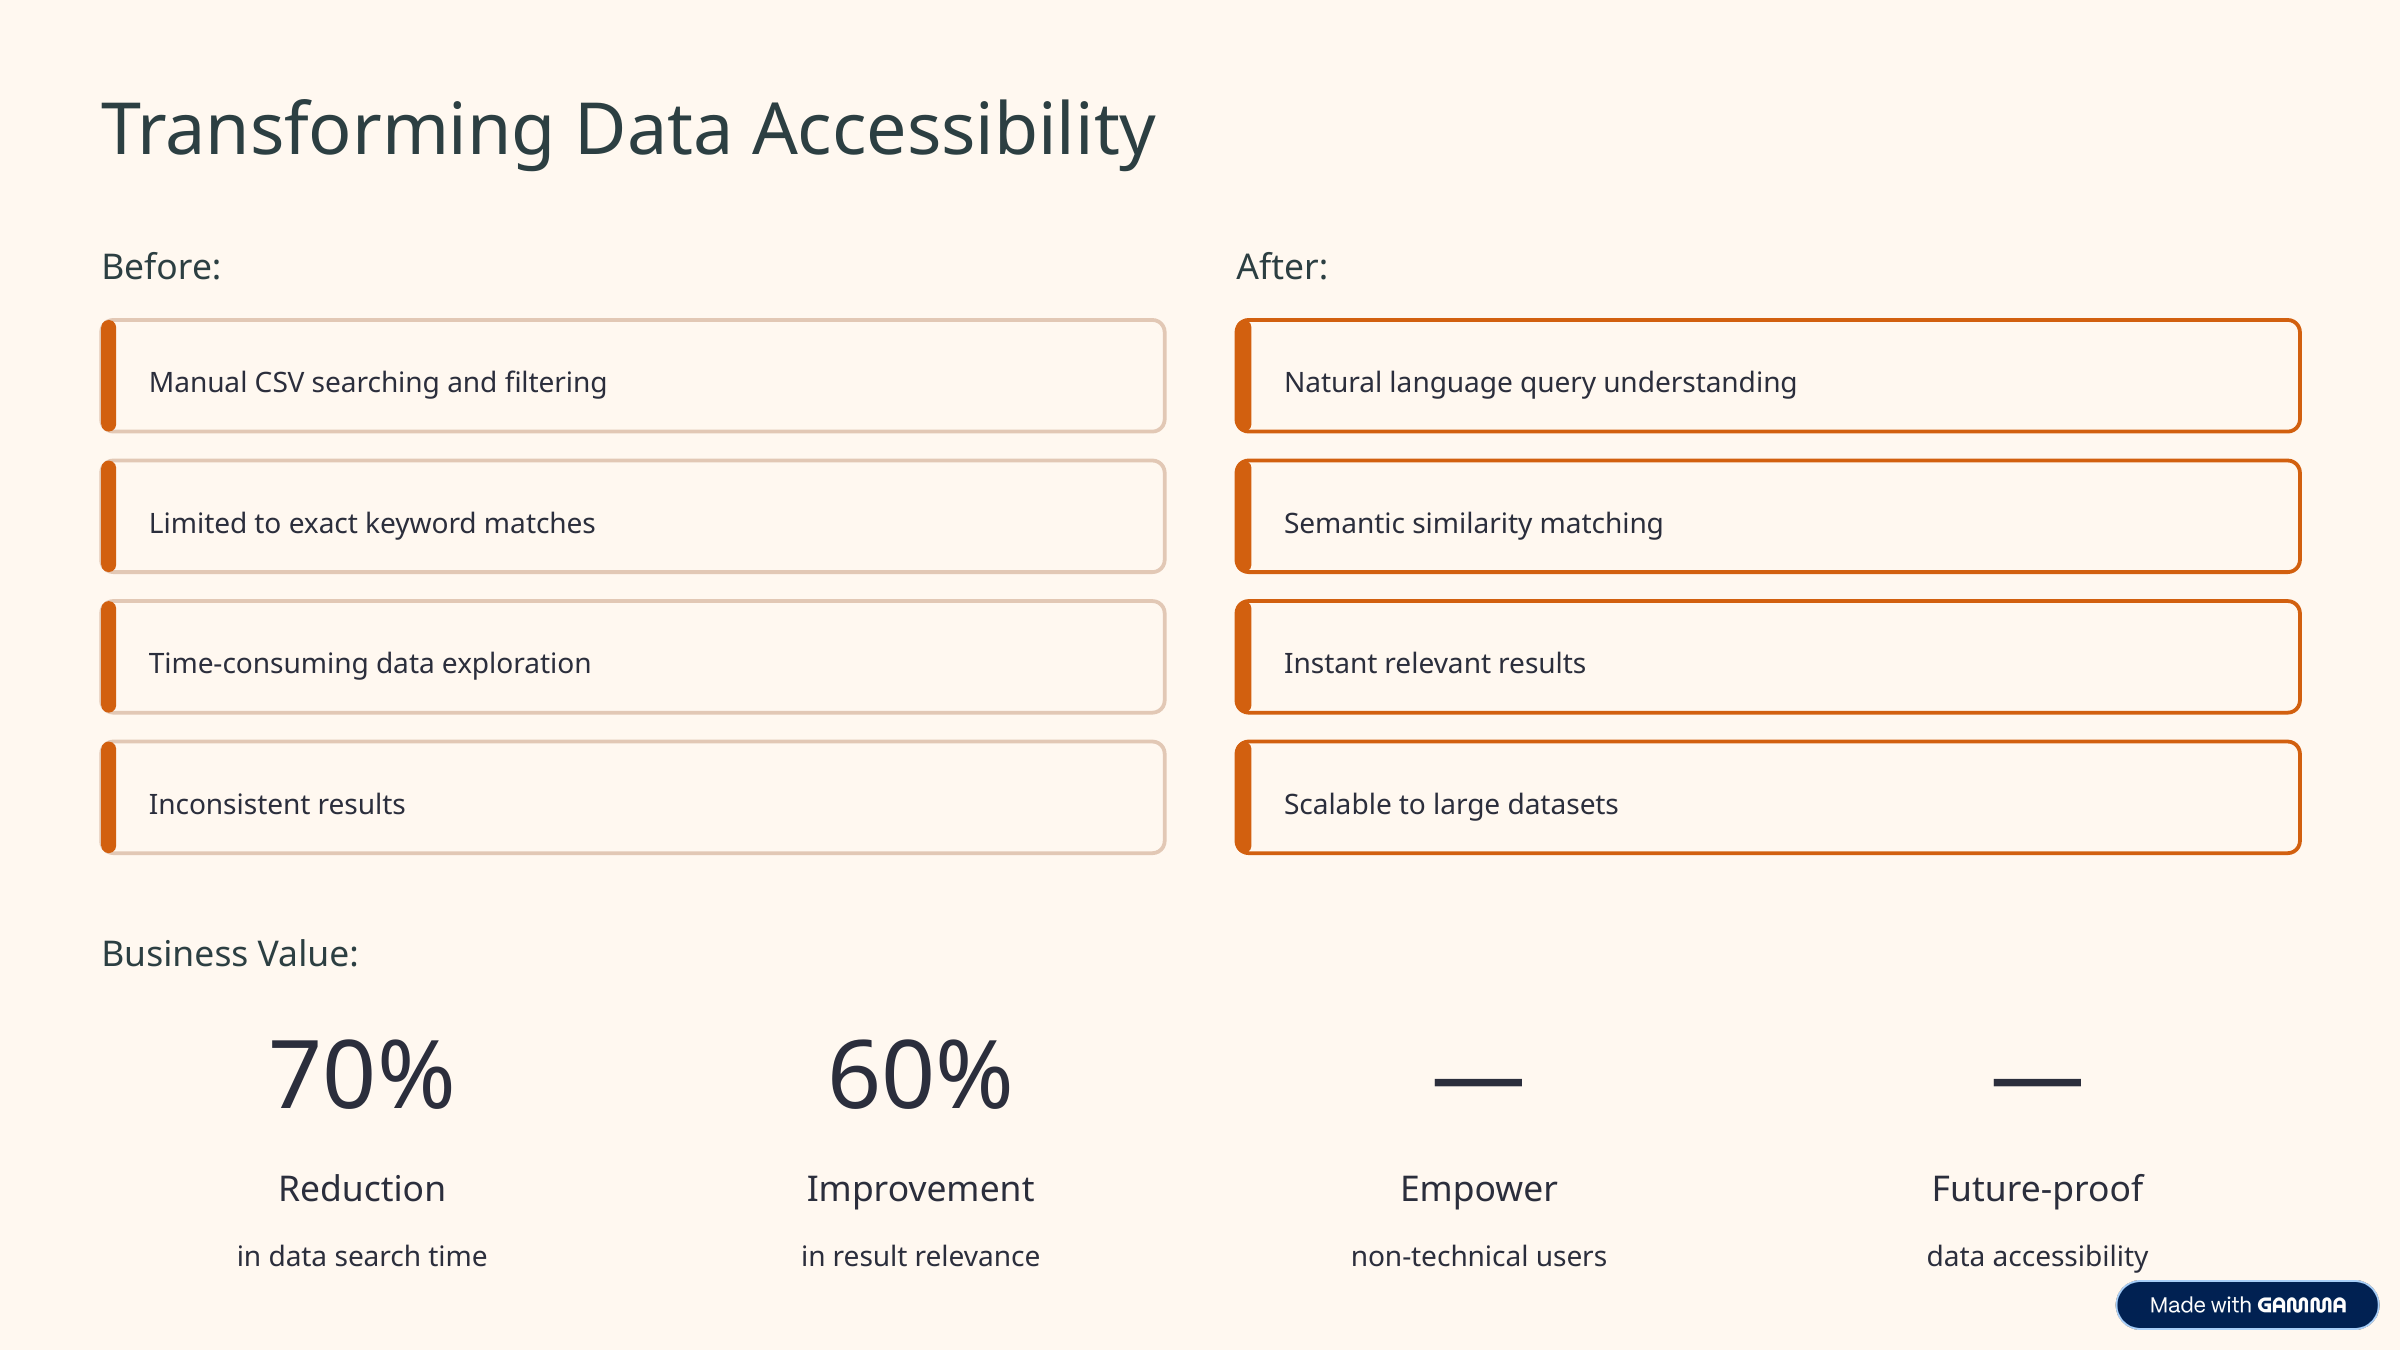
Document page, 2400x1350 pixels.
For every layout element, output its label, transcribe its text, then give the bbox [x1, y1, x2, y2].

text_box [1236, 460, 1252, 573]
text_box Empower [1298, 1163, 1660, 1209]
text_box 60% [659, 1032, 1182, 1128]
text_box [111, 319, 1165, 432]
text_box [111, 460, 1165, 573]
text_box 70% [101, 1032, 624, 1128]
text_box [1236, 601, 1252, 713]
text_box — [1218, 1032, 1741, 1128]
text_box [1247, 601, 2300, 713]
text_box [1246, 460, 2300, 573]
text_box [1236, 319, 1252, 432]
text_box — [1776, 1032, 2299, 1128]
text_box [1246, 741, 2300, 854]
text_box After: [1236, 242, 1599, 288]
text_box Scalable to large datasets [1284, 774, 2268, 821]
text_box in result relevance [659, 1226, 1182, 1273]
text_box [101, 460, 117, 573]
text_box Improvement [739, 1163, 1102, 1209]
text_box [101, 601, 117, 713]
text_box Manual CSV searching and filtering [148, 352, 1132, 399]
text_box Business Value: [101, 929, 463, 975]
text_box [1247, 319, 2300, 432]
text_box Inconsistent results [148, 774, 1132, 821]
text_box in data search time [101, 1226, 624, 1273]
text_box Reduction [181, 1163, 544, 1209]
text_box [101, 319, 117, 432]
text_box Instant relevant results [1284, 633, 2268, 680]
text_box Natural language query understanding [1284, 352, 2268, 399]
text_box Time-consuming data exploration [148, 633, 1132, 680]
text_box Future-proof [1856, 1163, 2219, 1209]
text_box [1236, 741, 1252, 854]
text_box data accessibility [1776, 1226, 2299, 1273]
text_box Before: [101, 242, 463, 288]
text_box Semantic similarity matching [1284, 493, 2268, 540]
text_box Limited to exact keyword matches [148, 493, 1132, 540]
text_box non-technical users [1218, 1226, 1741, 1273]
text_box [111, 741, 1165, 854]
picture [2106, 1271, 2389, 1339]
text_box [101, 741, 117, 854]
text_box [112, 601, 1165, 713]
text_box Transforming Data Accessibility [101, 79, 1180, 170]
